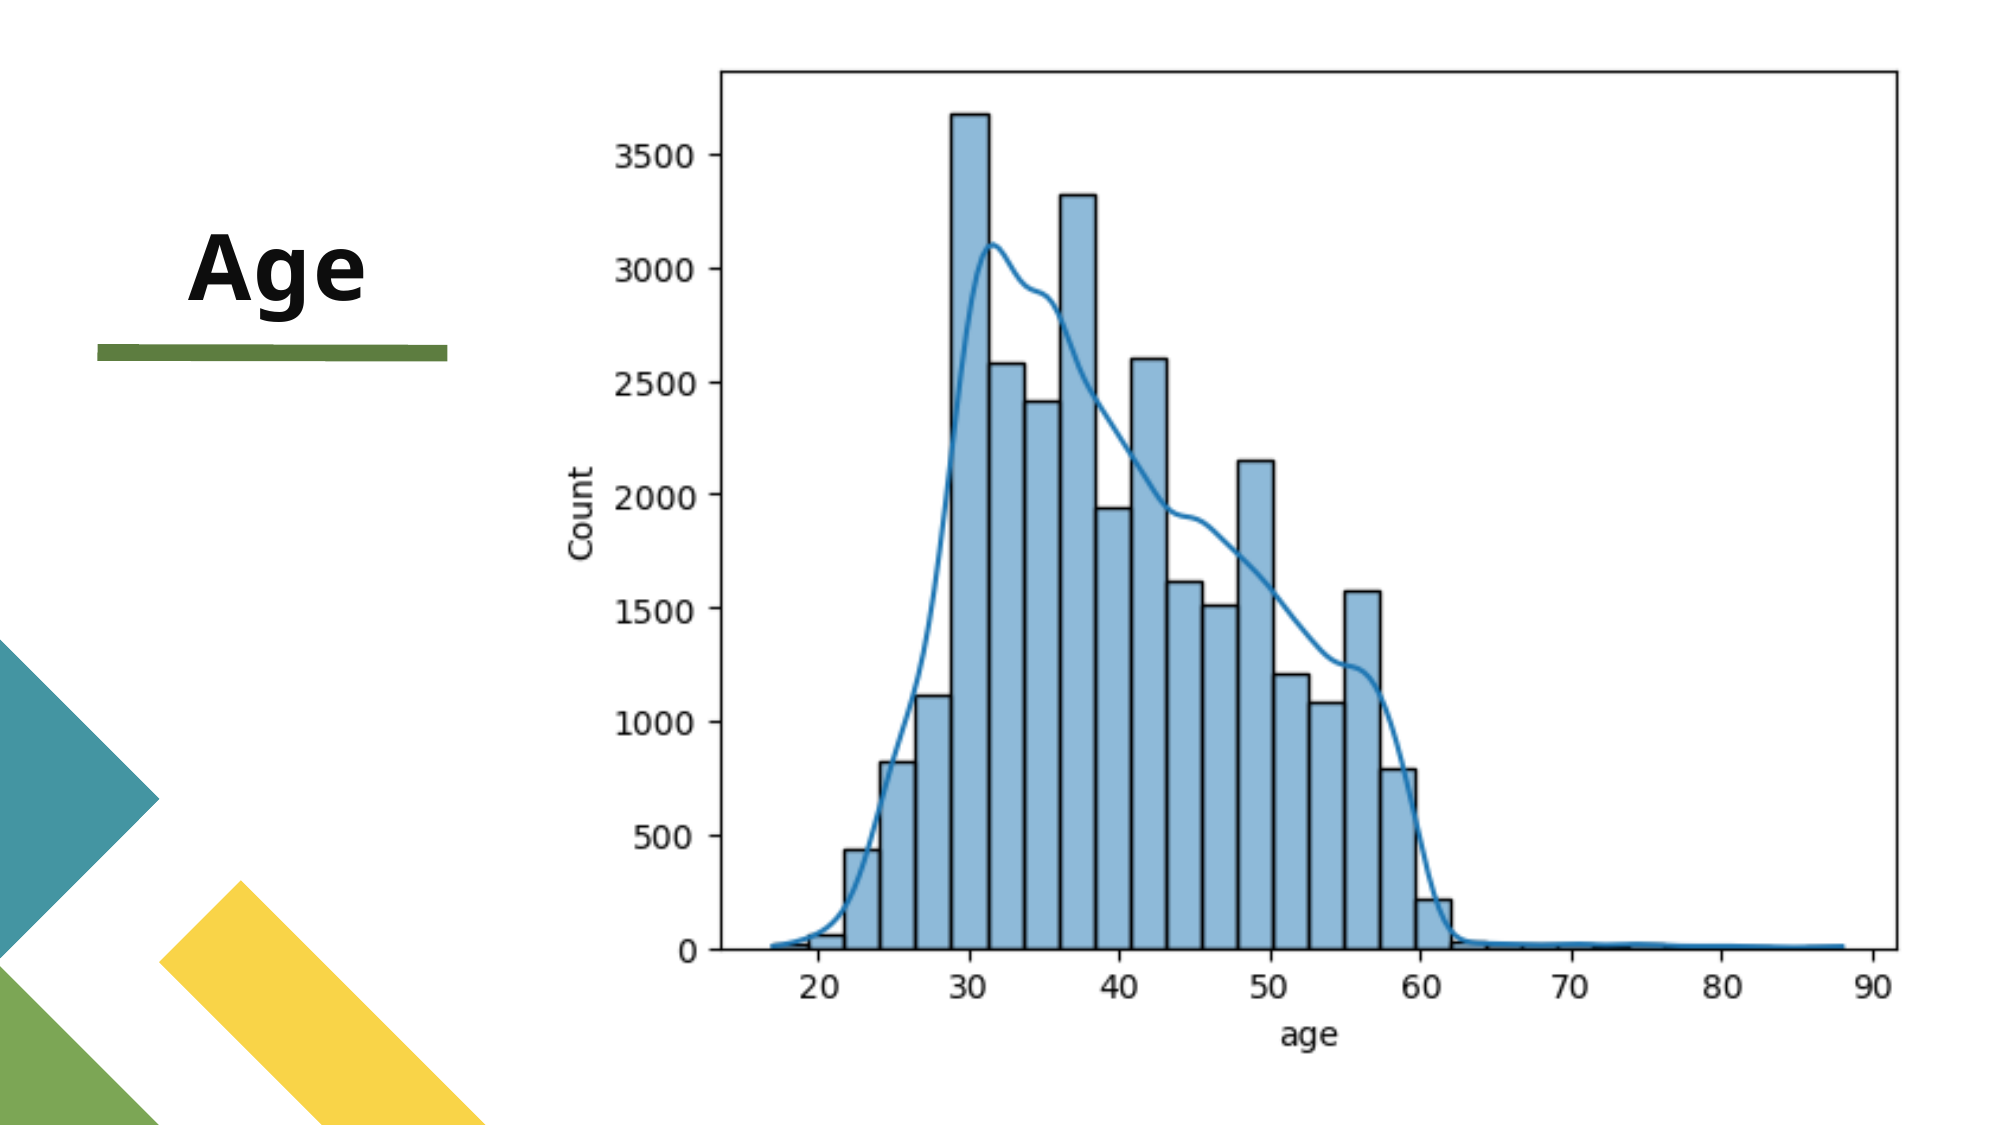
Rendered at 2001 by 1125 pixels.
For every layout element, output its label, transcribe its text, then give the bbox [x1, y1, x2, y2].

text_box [0, 639, 486, 1125]
picture [543, 50, 1918, 1075]
title Age [188, 211, 543, 318]
